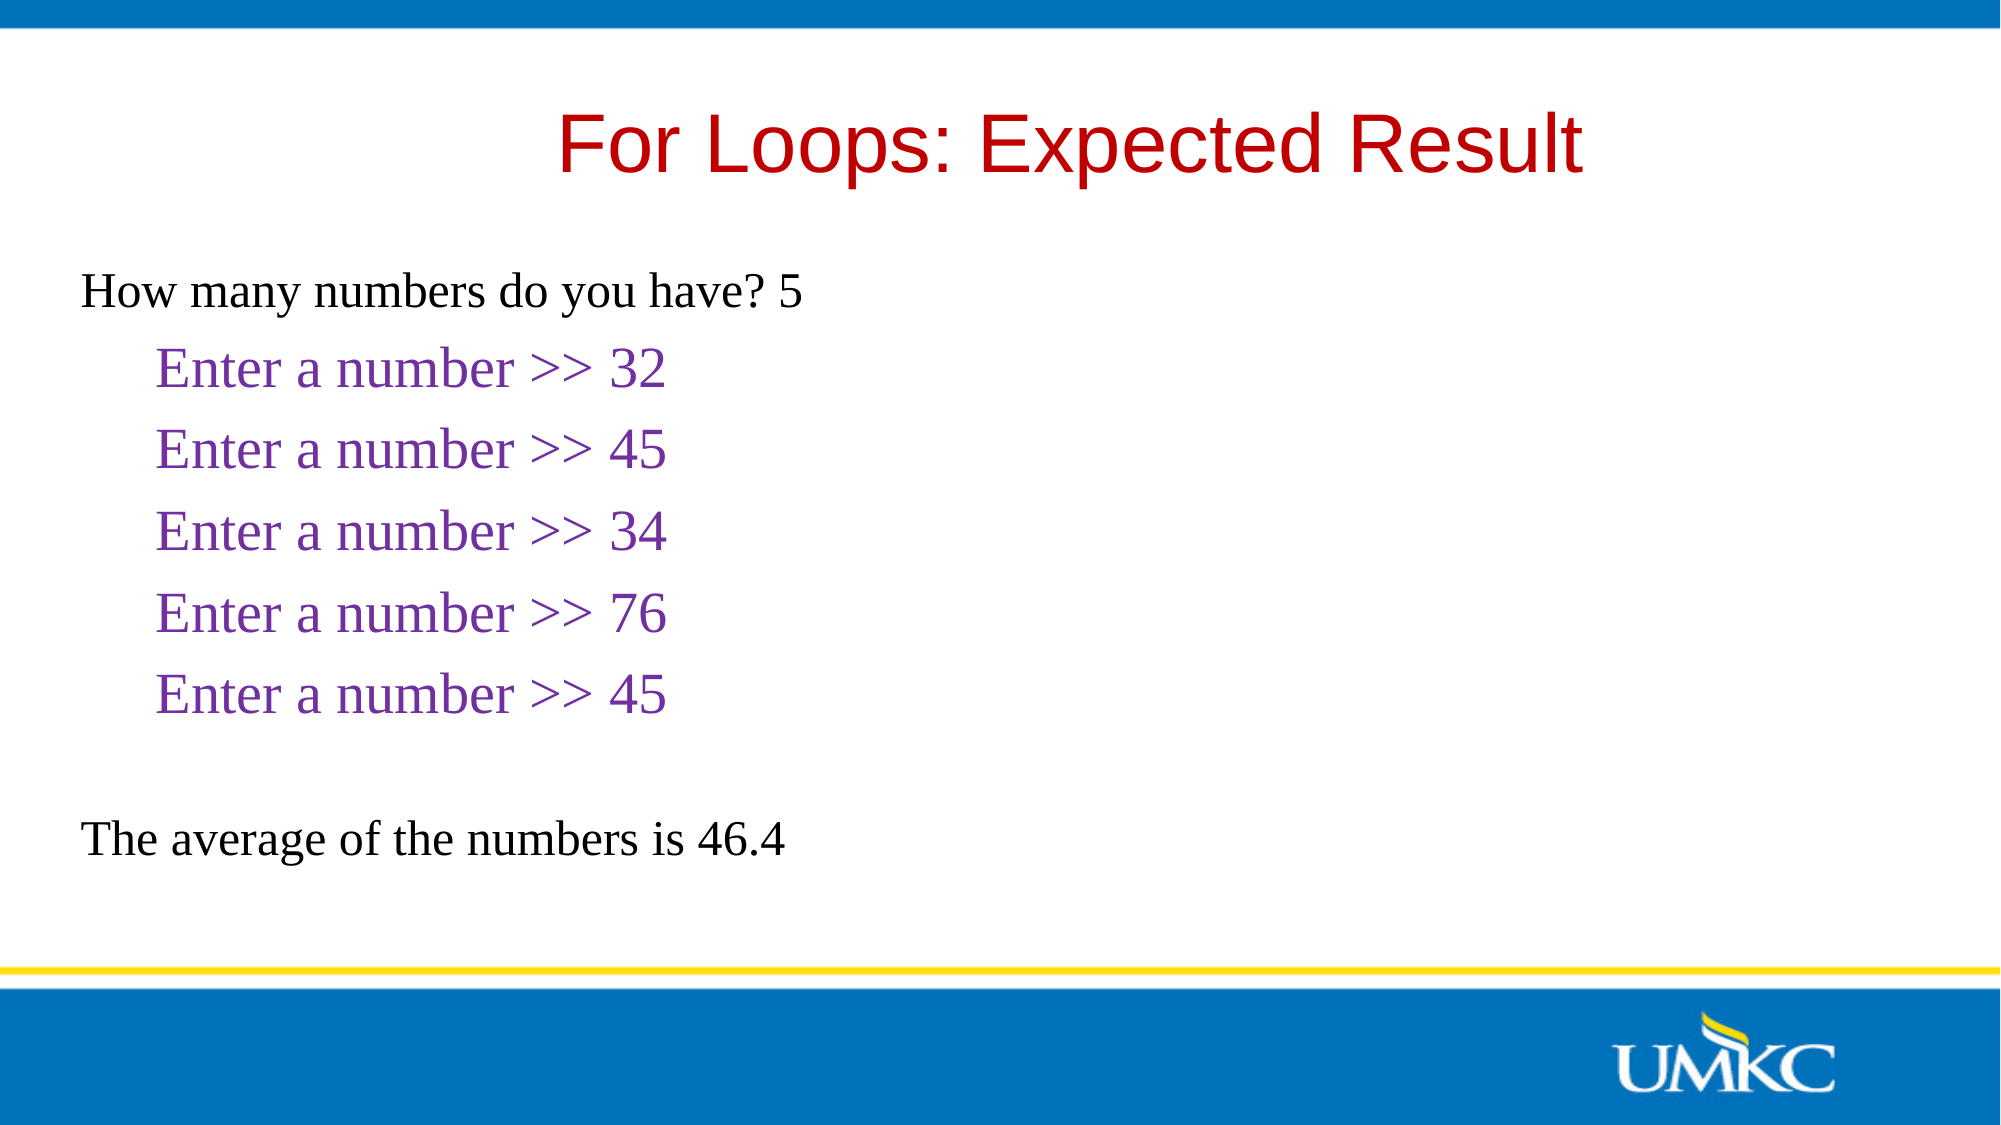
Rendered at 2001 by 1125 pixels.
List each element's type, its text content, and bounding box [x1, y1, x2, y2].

picture [0, 0, 2001, 1125]
list How many numbers do you have? 5 Enter a number >> 32 Enter a number >> 45 Enter a number >> 34 Enter a number >> 76 Enter a number >> 45 The average of the numbers is 46.4 [65, 249, 1965, 1004]
title For Loops: Expected Result [99, 45, 1900, 233]
